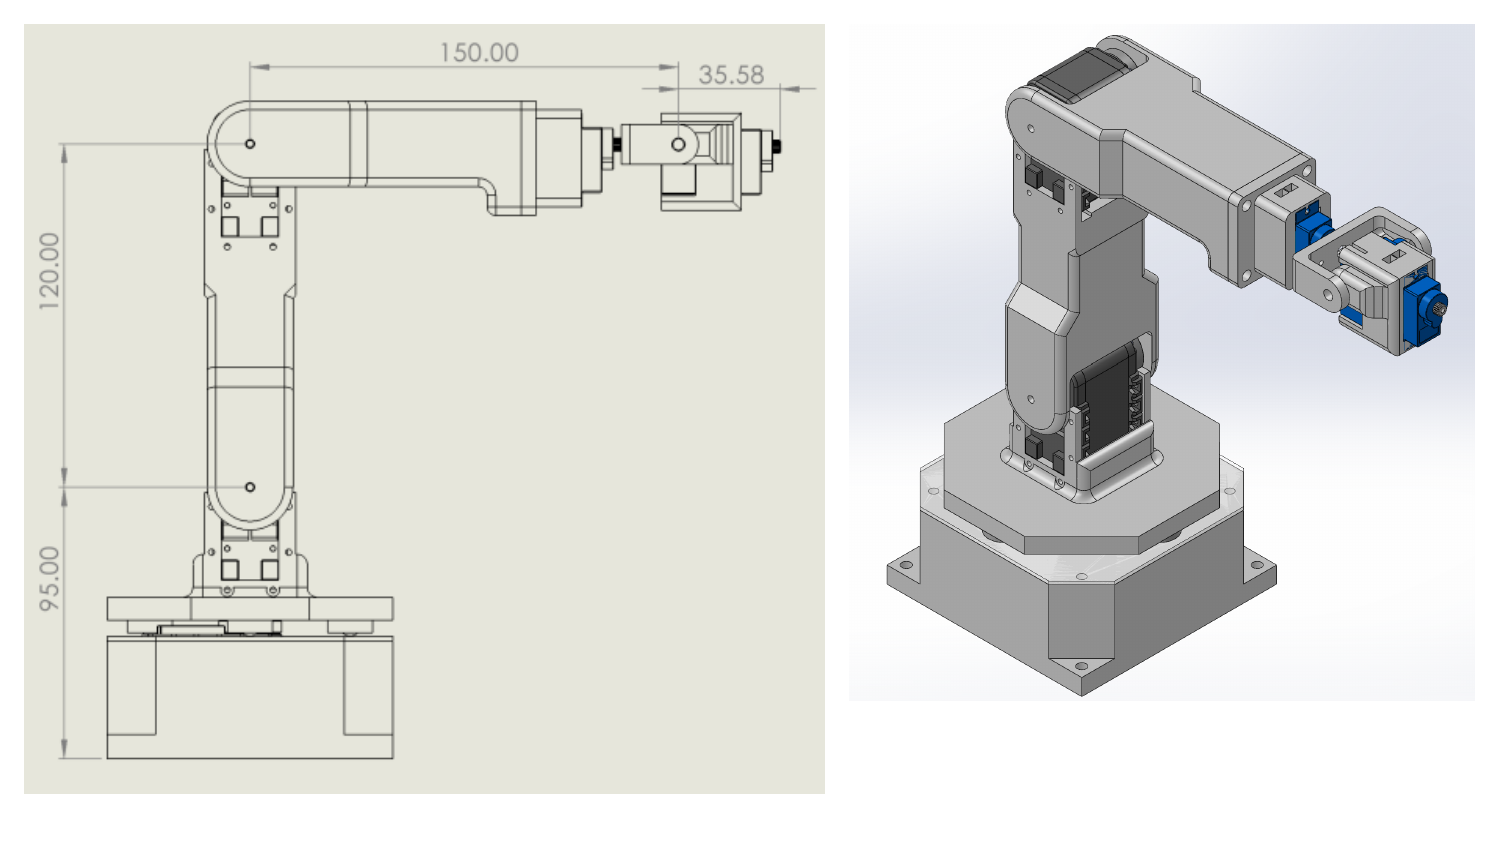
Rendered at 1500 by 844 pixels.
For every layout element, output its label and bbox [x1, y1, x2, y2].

picture [849, 24, 1476, 701]
picture [24, 24, 826, 794]
